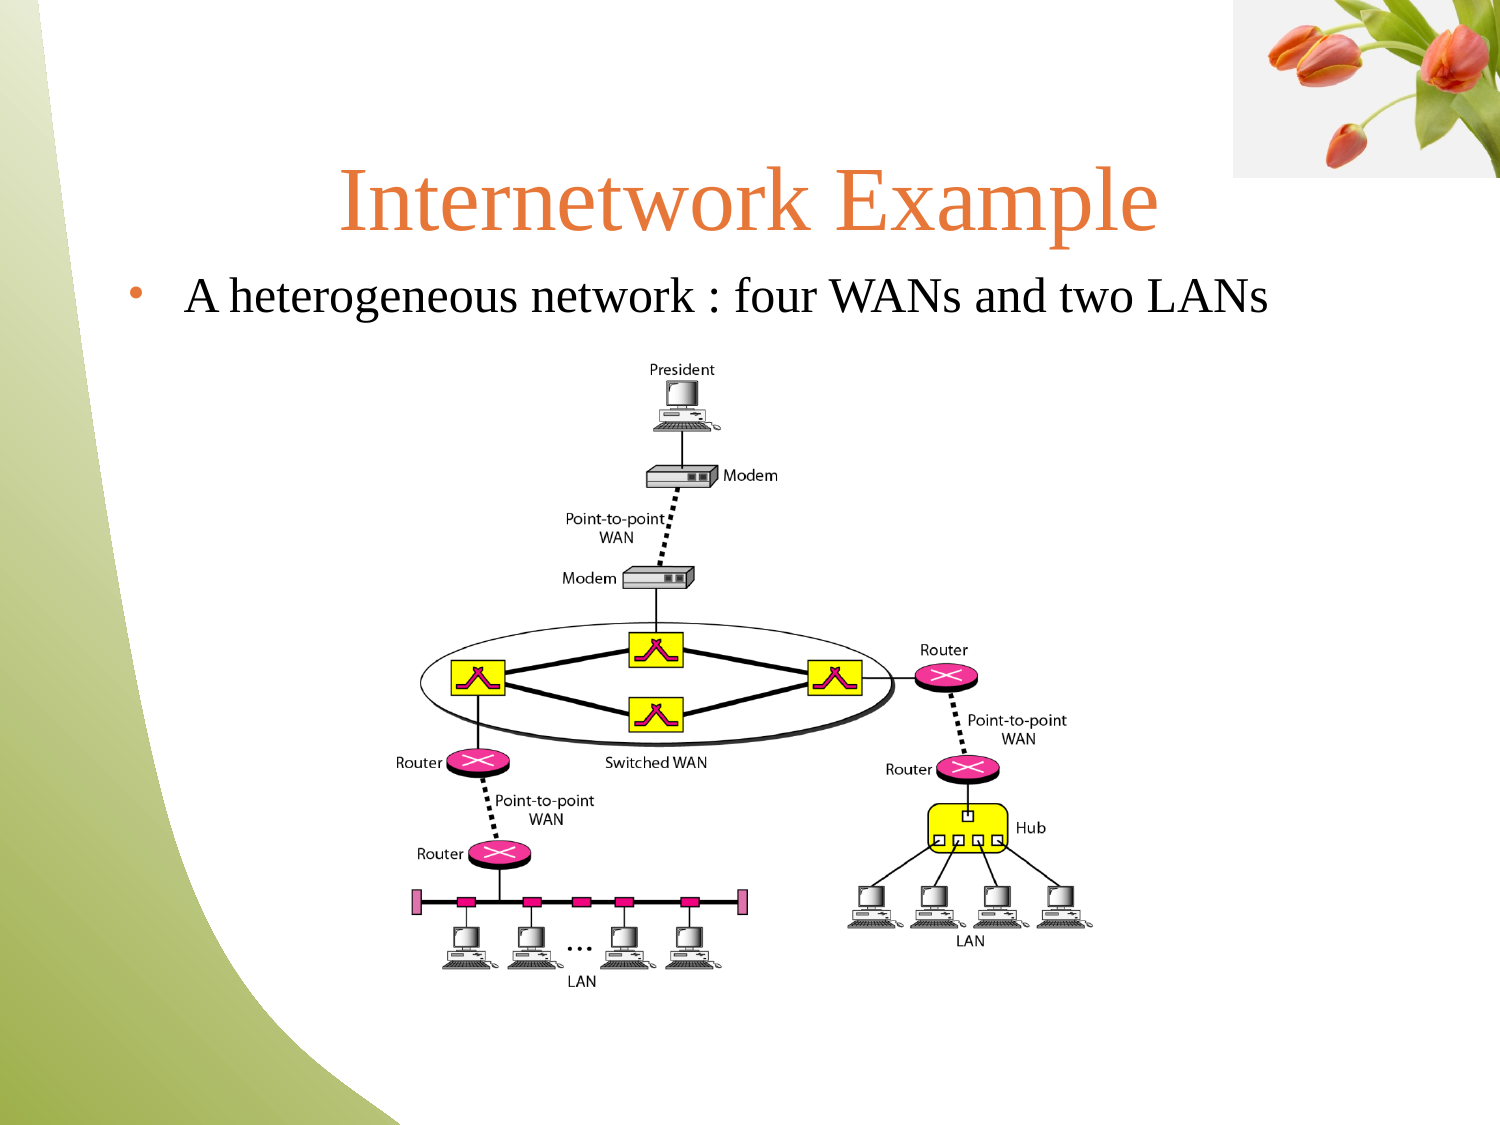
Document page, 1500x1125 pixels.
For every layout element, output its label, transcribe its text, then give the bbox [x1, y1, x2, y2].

list A heterogeneous network : four WANs and two LANs [112, 255, 1353, 339]
picture [1233, 0, 1500, 178]
title Internetwork Example [112, 99, 1388, 288]
picture [395, 361, 1093, 992]
